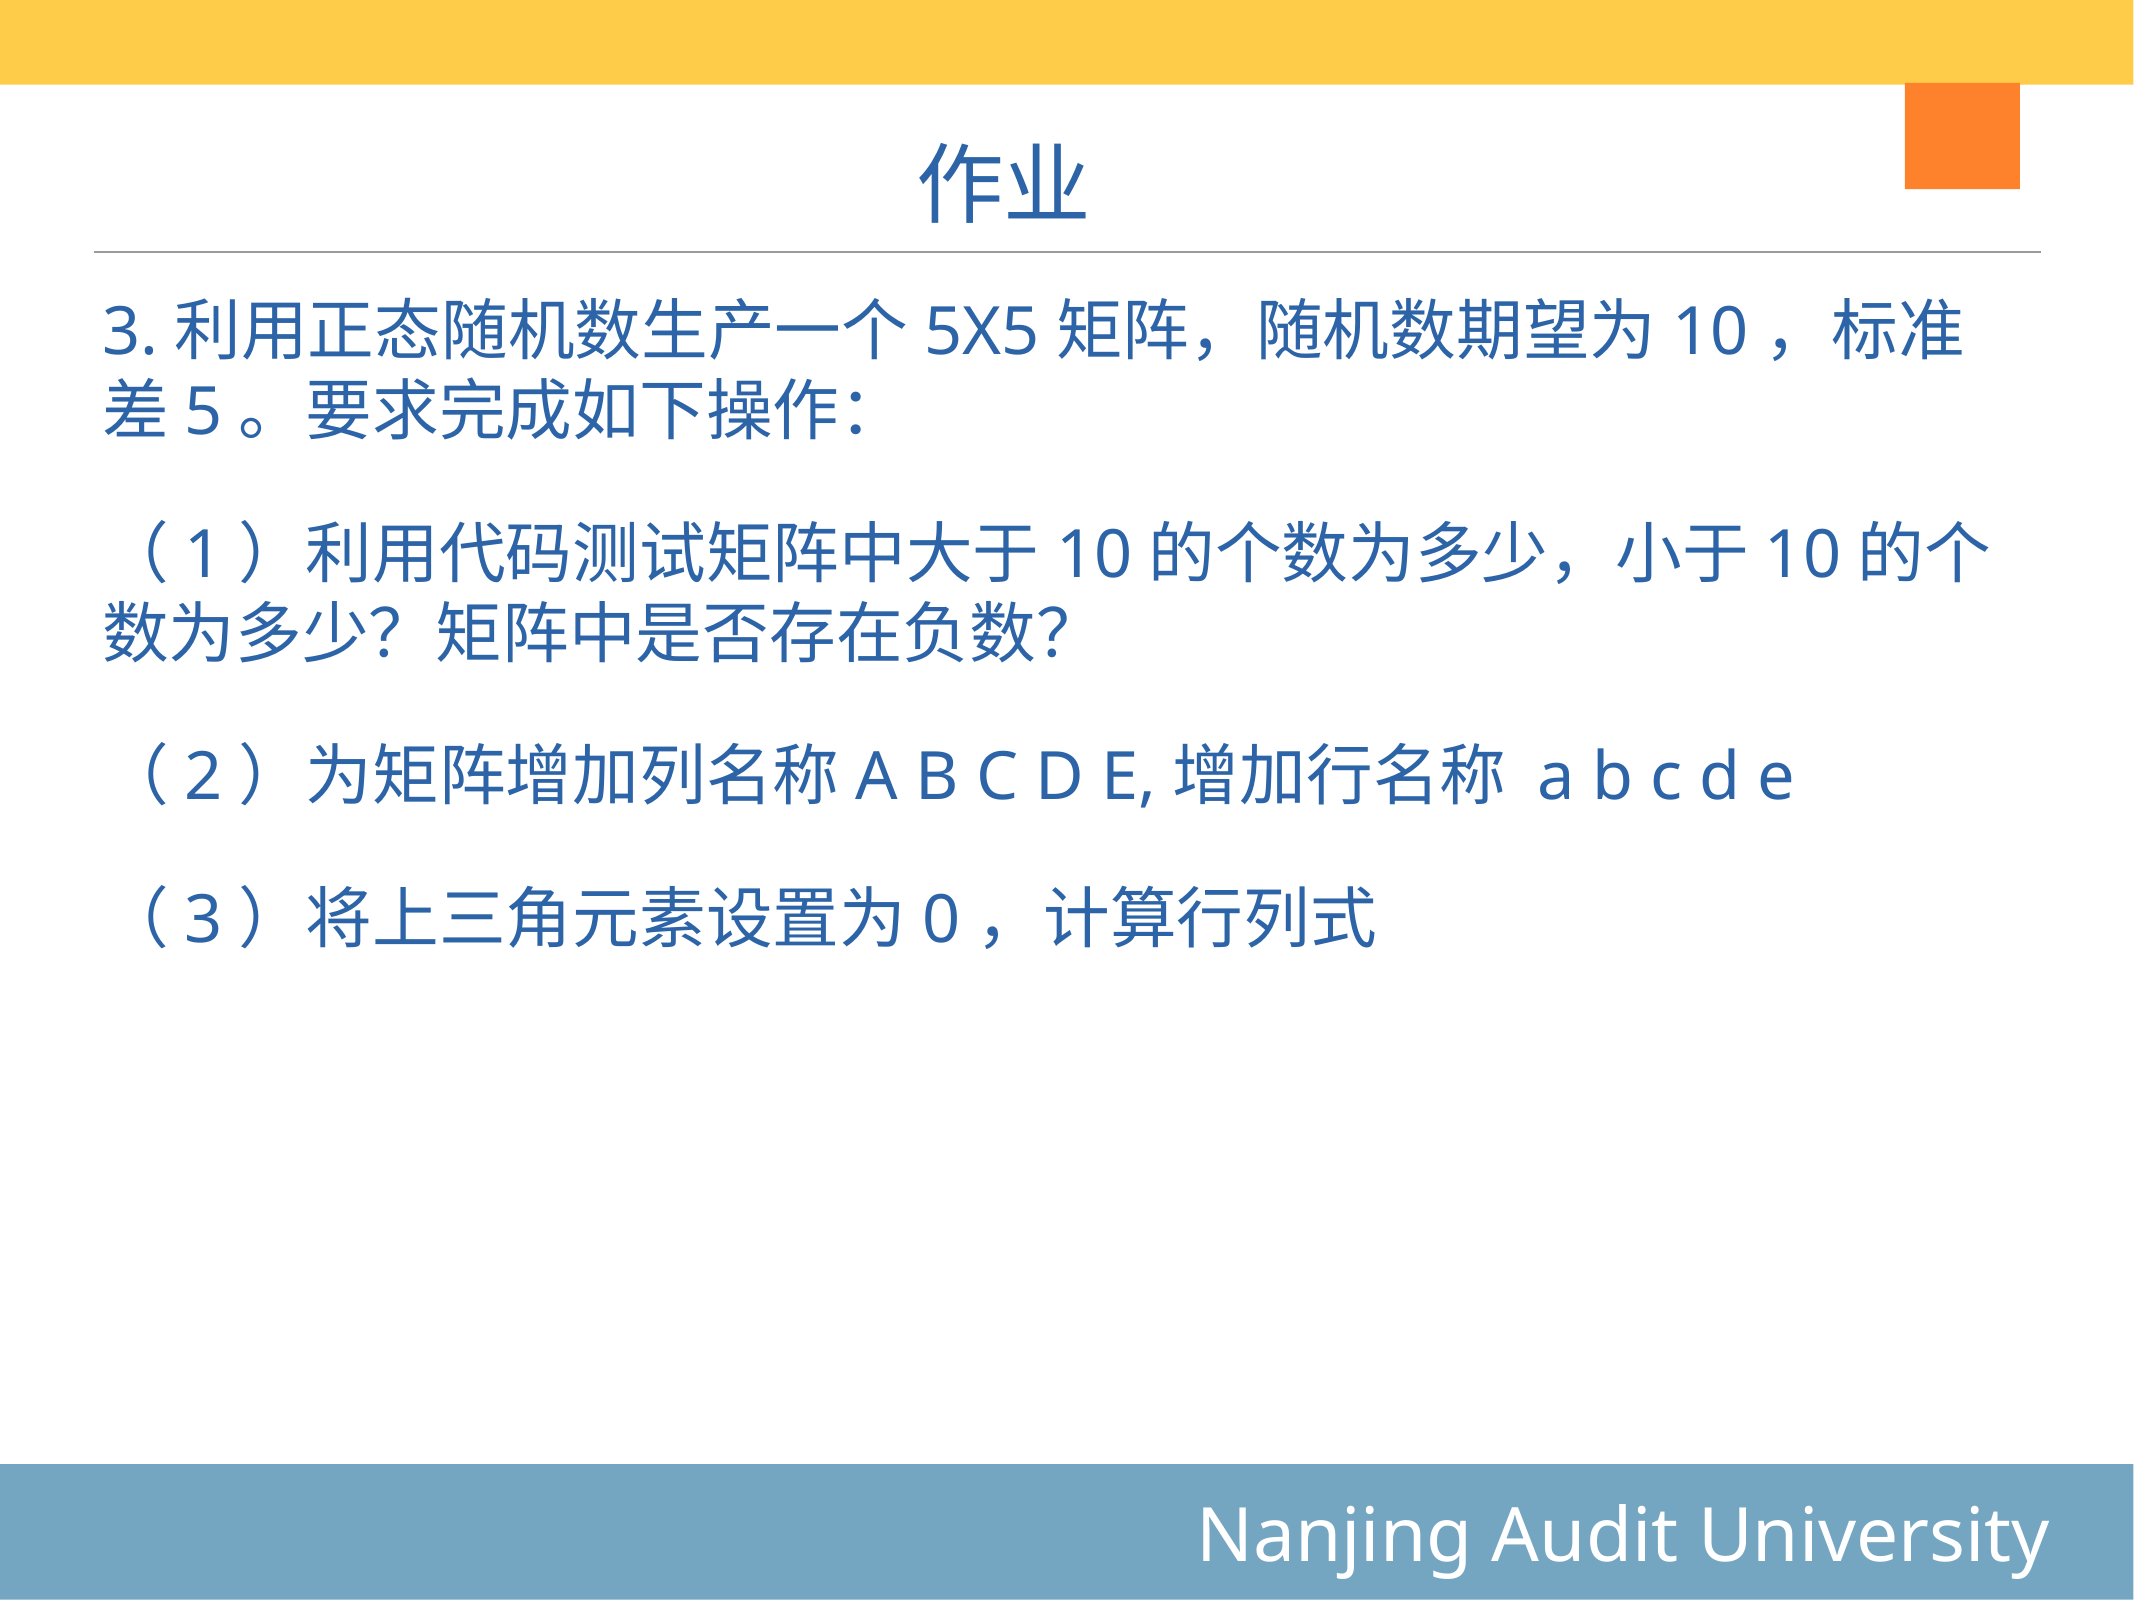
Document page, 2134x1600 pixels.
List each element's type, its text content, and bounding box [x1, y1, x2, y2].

title 作业 [124, 92, 1884, 244]
list 3.利用正态随机数生产一个5X5矩阵，随机数期望为10，标准差5。要求完成如下操作： （1）利用代码测试矩阵中大于10的个数为多少，小于10的个数为多少？矩阵中是否存在负数？ （2）为矩阵增加列名称A B C D E,增加行名称 a b c d e （3）将上三角元素设置为0，计算行列式 [93, 279, 2041, 1375]
